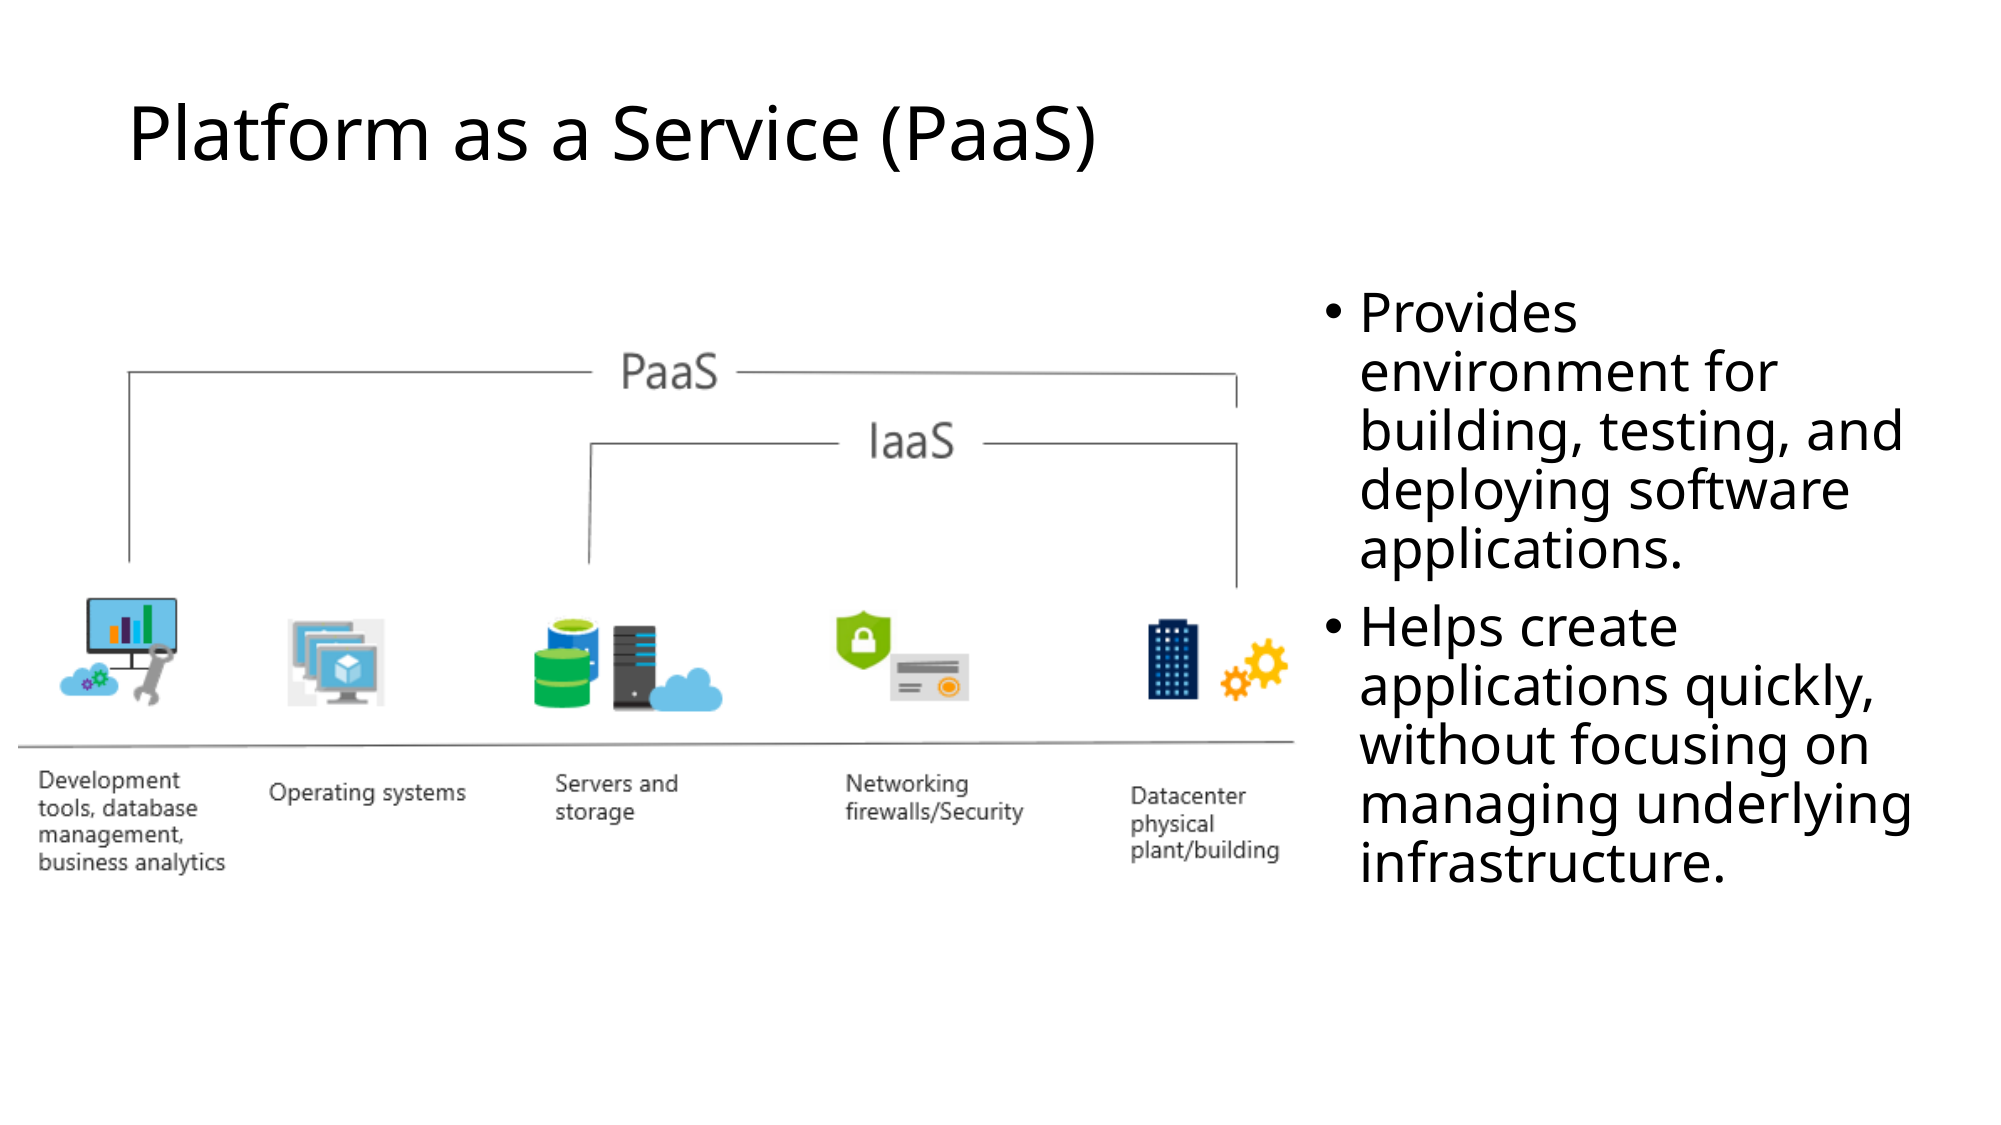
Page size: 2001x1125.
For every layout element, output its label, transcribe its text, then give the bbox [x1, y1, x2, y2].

title Platform as a Service (PaaS) [112, 59, 1838, 213]
picture [18, 328, 1310, 888]
list Provides environment for building, testing, and deploying software applications. Helps create applications quickly, without focusing on managing underlying infrastructure. [1309, 277, 1935, 980]
